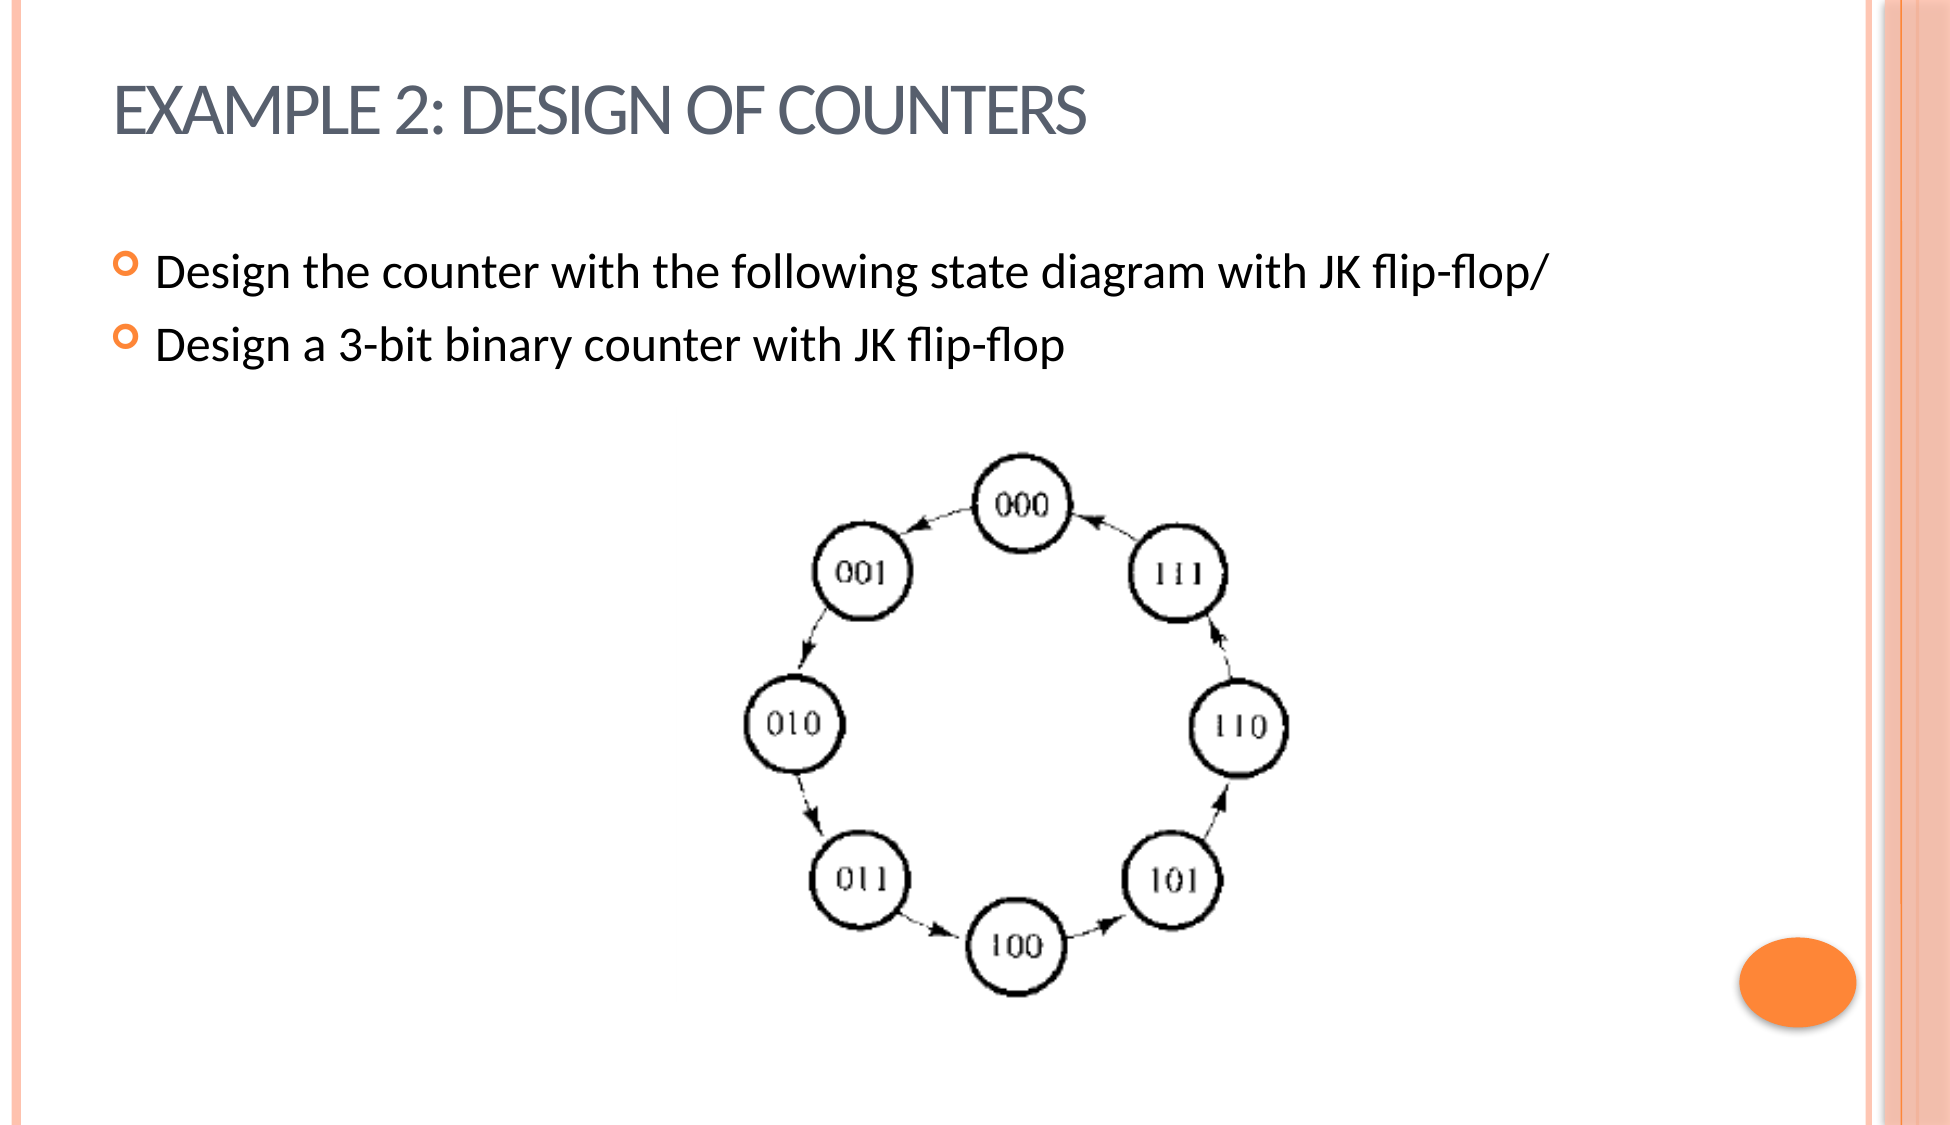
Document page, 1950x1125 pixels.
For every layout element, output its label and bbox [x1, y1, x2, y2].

title [97, 45, 1739, 157]
picture [674, 406, 1296, 1002]
list [95, 231, 1823, 493]
